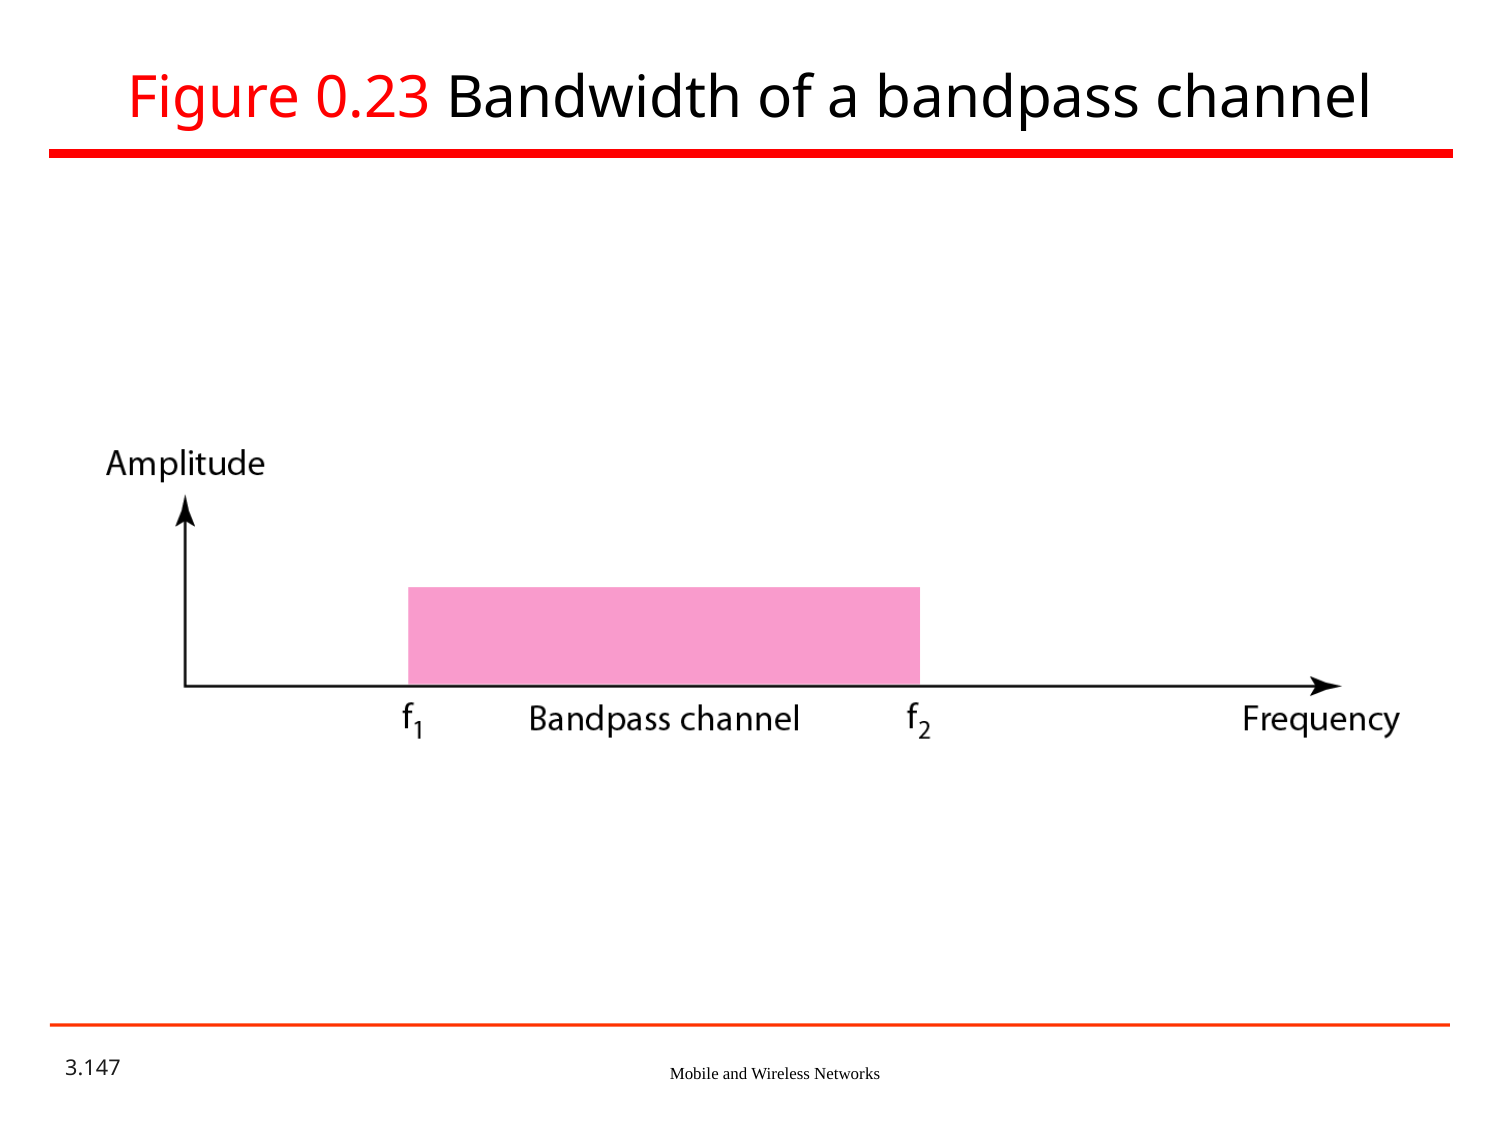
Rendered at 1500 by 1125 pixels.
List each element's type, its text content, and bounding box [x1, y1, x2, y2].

picture [105, 445, 1402, 748]
slide_number 3.147 [49, 1037, 363, 1088]
footer Mobile and Wireless Networks [512, 1037, 1038, 1089]
title Figure 0.23 Bandwidth of a bandpass channel [49, 49, 1451, 138]
